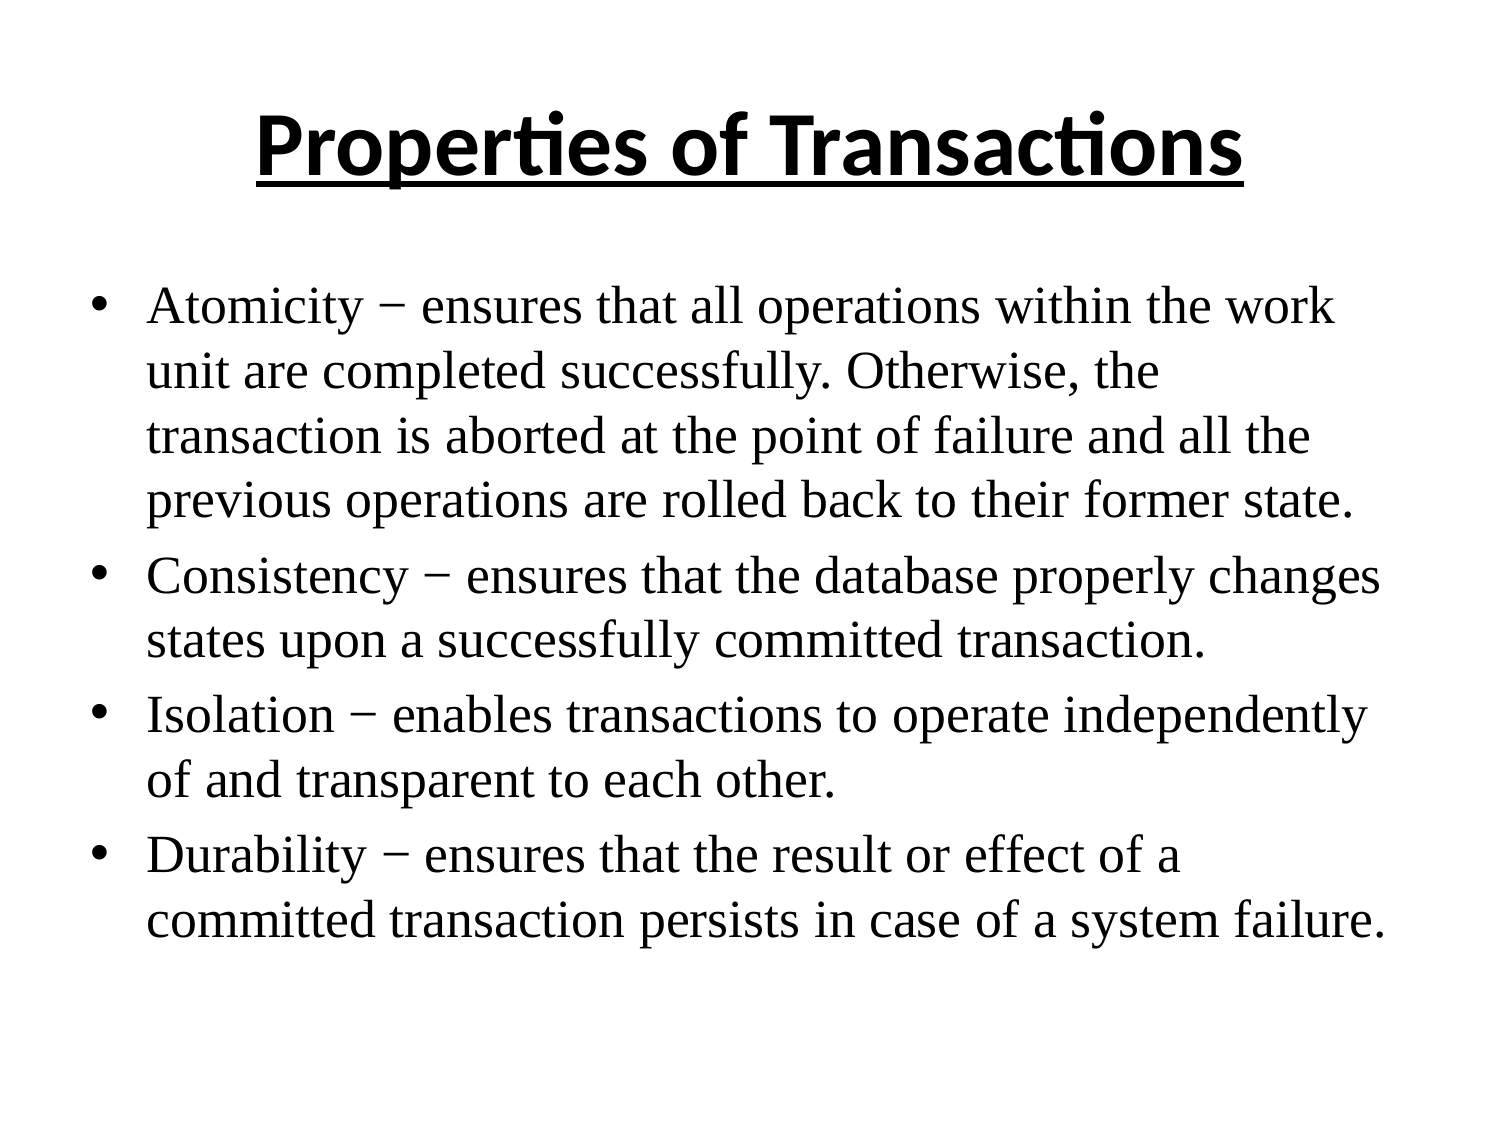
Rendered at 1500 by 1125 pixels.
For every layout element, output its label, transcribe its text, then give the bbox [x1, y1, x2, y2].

title Properties of Transactions [75, 45, 1425, 233]
list Atomicity − ensures that all operations within the work unit are completed successfully. Otherwise, the transaction is aborted at the point of failure and all the previous operations are rolled back to their former state. Consistency − ensures that the database properly changes states upon a successfully committed transaction. Isolation − enables transactions to operate independently of and transparent to each other. Durability − ensures that the result or effect of a committed transaction persists in case of a system failure. [75, 262, 1425, 1005]
